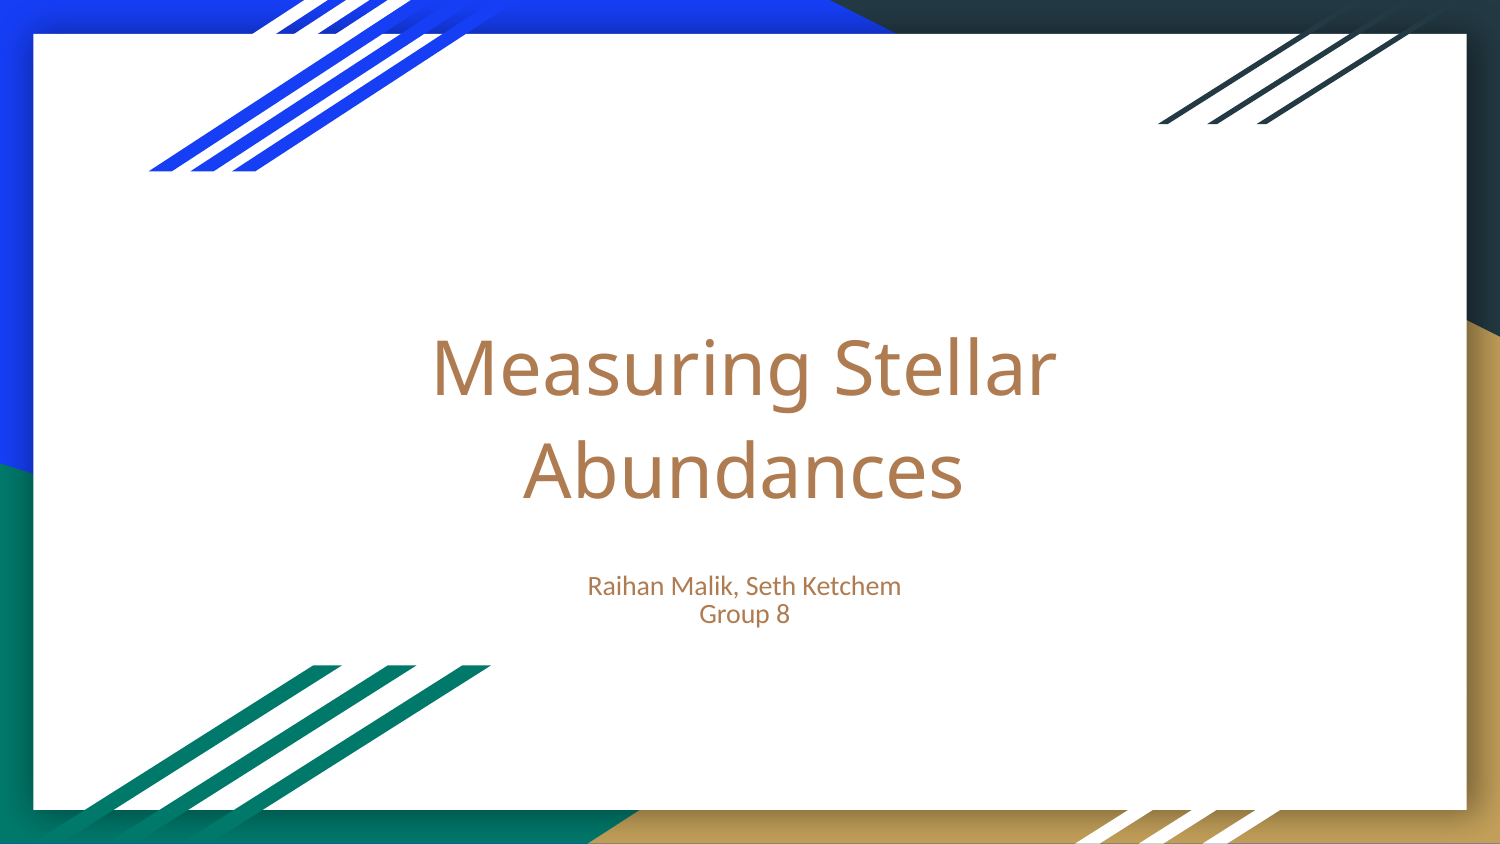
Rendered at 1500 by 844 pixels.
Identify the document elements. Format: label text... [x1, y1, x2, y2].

title Measuring Stellar Abundances [304, 298, 1185, 537]
subtitle Raihan Malik, Seth Ketchem Group 8 [304, 559, 1185, 646]
